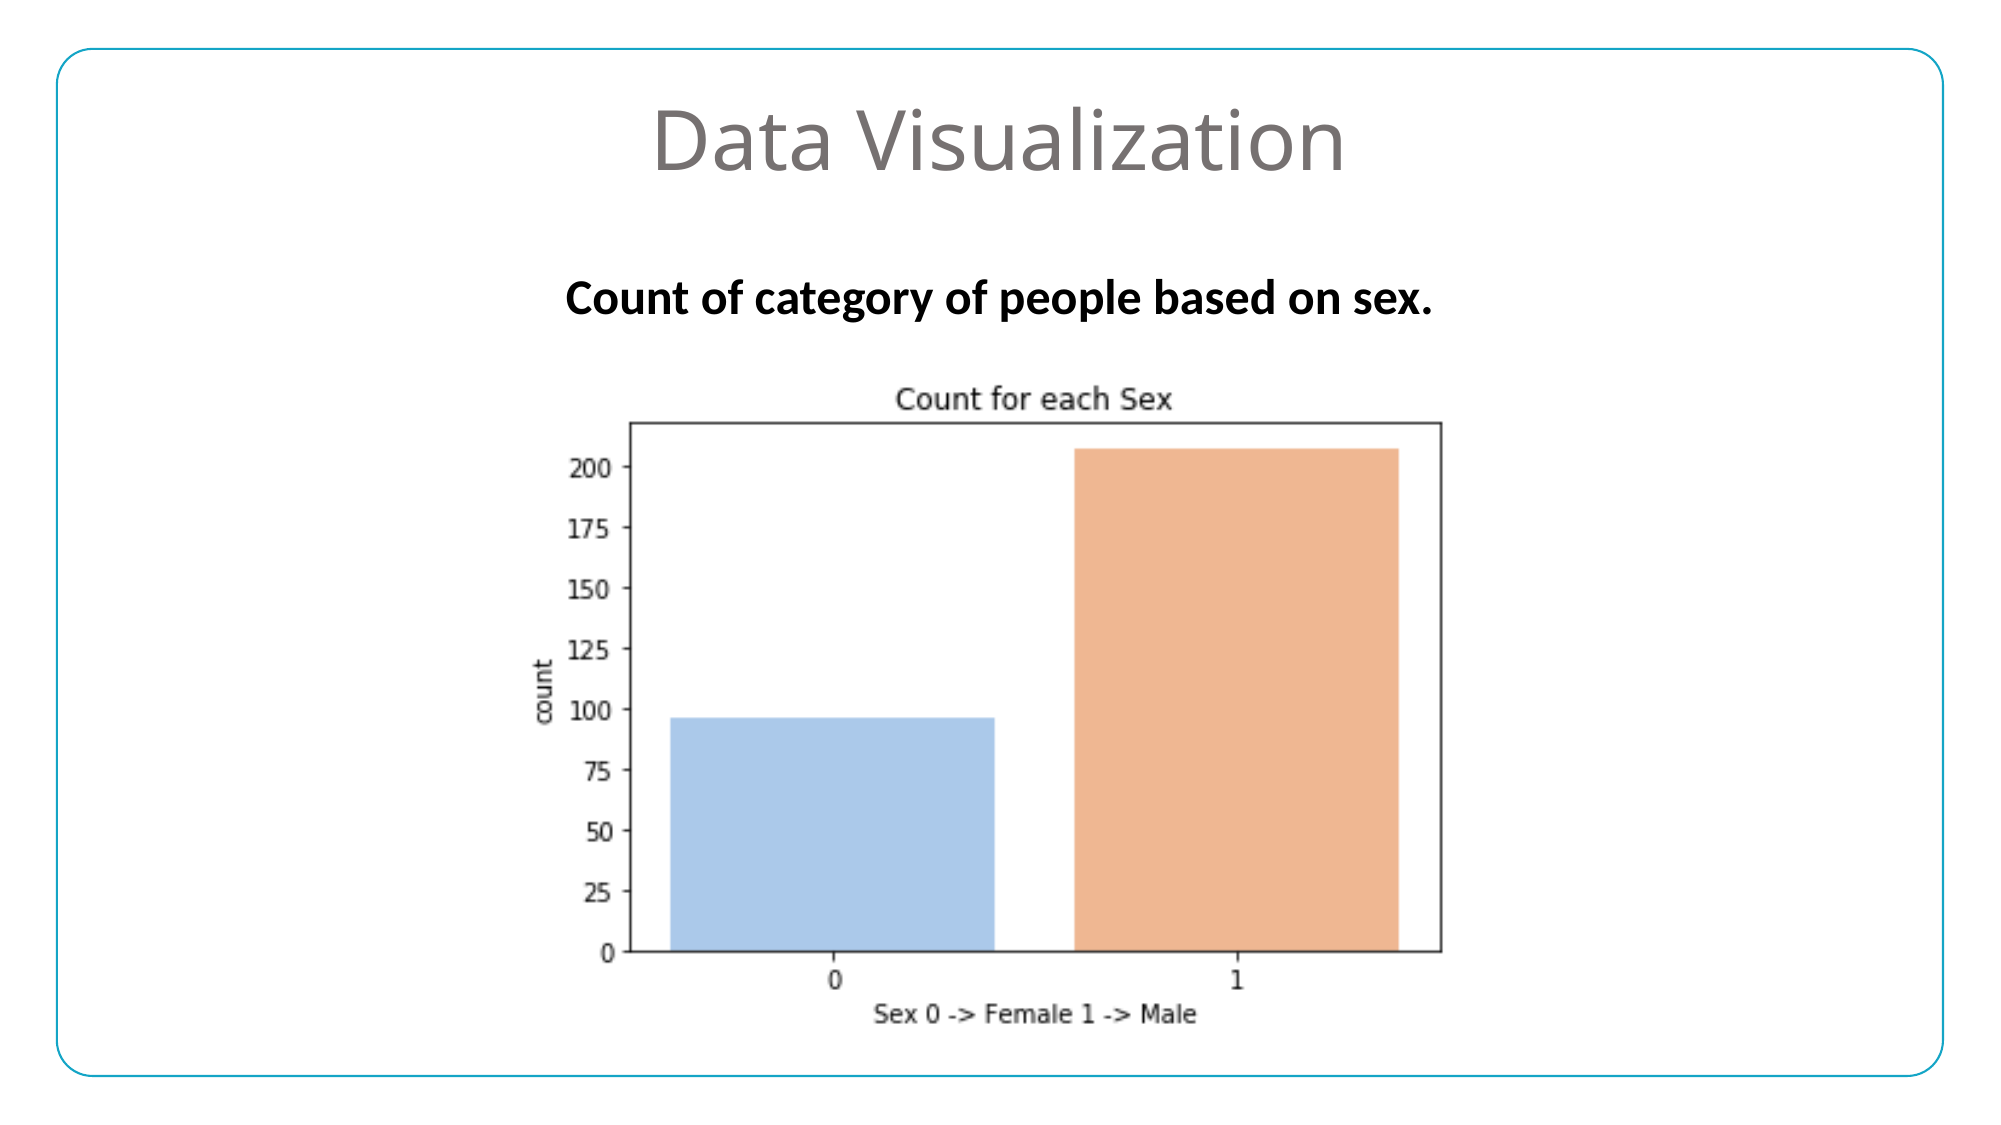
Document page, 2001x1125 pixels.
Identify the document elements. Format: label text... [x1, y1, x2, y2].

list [492, 362, 1535, 1070]
text_box Data Visualization [636, 79, 1364, 195]
text_box Count of category of people based on sex. [189, 257, 1811, 332]
text_box [55, 47, 1945, 1078]
